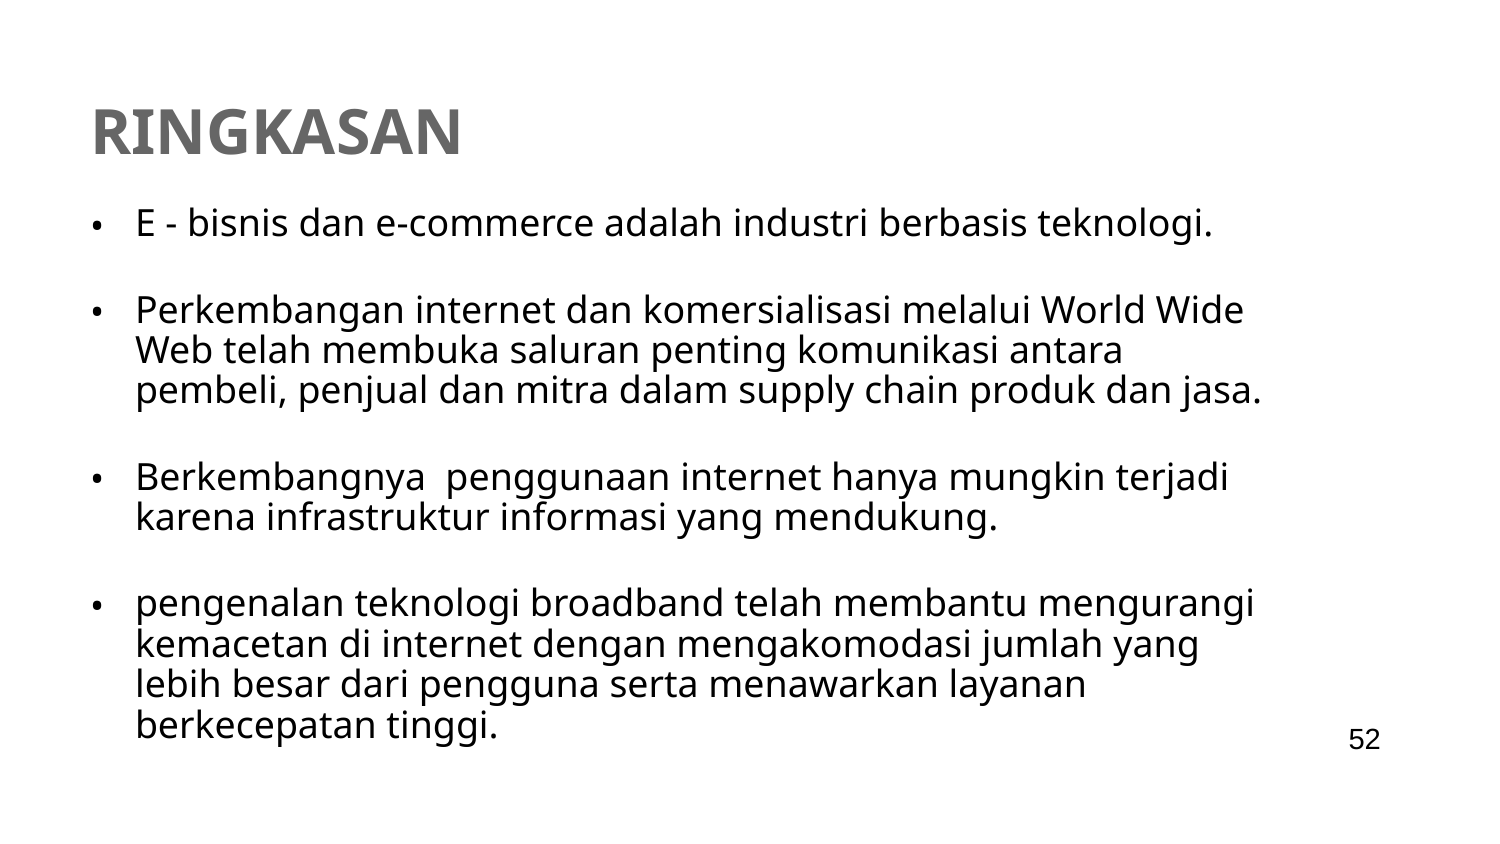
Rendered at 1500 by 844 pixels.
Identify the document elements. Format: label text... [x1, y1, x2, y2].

slide_number ‹#› [1333, 705, 1434, 770]
title Ringkasan [75, 33, 1300, 175]
list E - bisnis dan e-commerce adalah industri berbasis teknologi. Perkembangan internet dan komersialisasi melalui World Wide Web telah membuka saluran penting komunikasi antara pembeli, penjual dan mitra dalam supply chain produk dan jasa. Berkembangnya penggunaan internet hanya mungkin terjadi karena infrastruktur informasi yang mendukung. pengenalan teknologi broadband telah membantu mengurangi kemacetan di internet dengan mengakomodasi jumlah yang lebih besar dari pengguna serta menawarkan layanan berkecepatan tinggi. [75, 196, 1300, 797]
